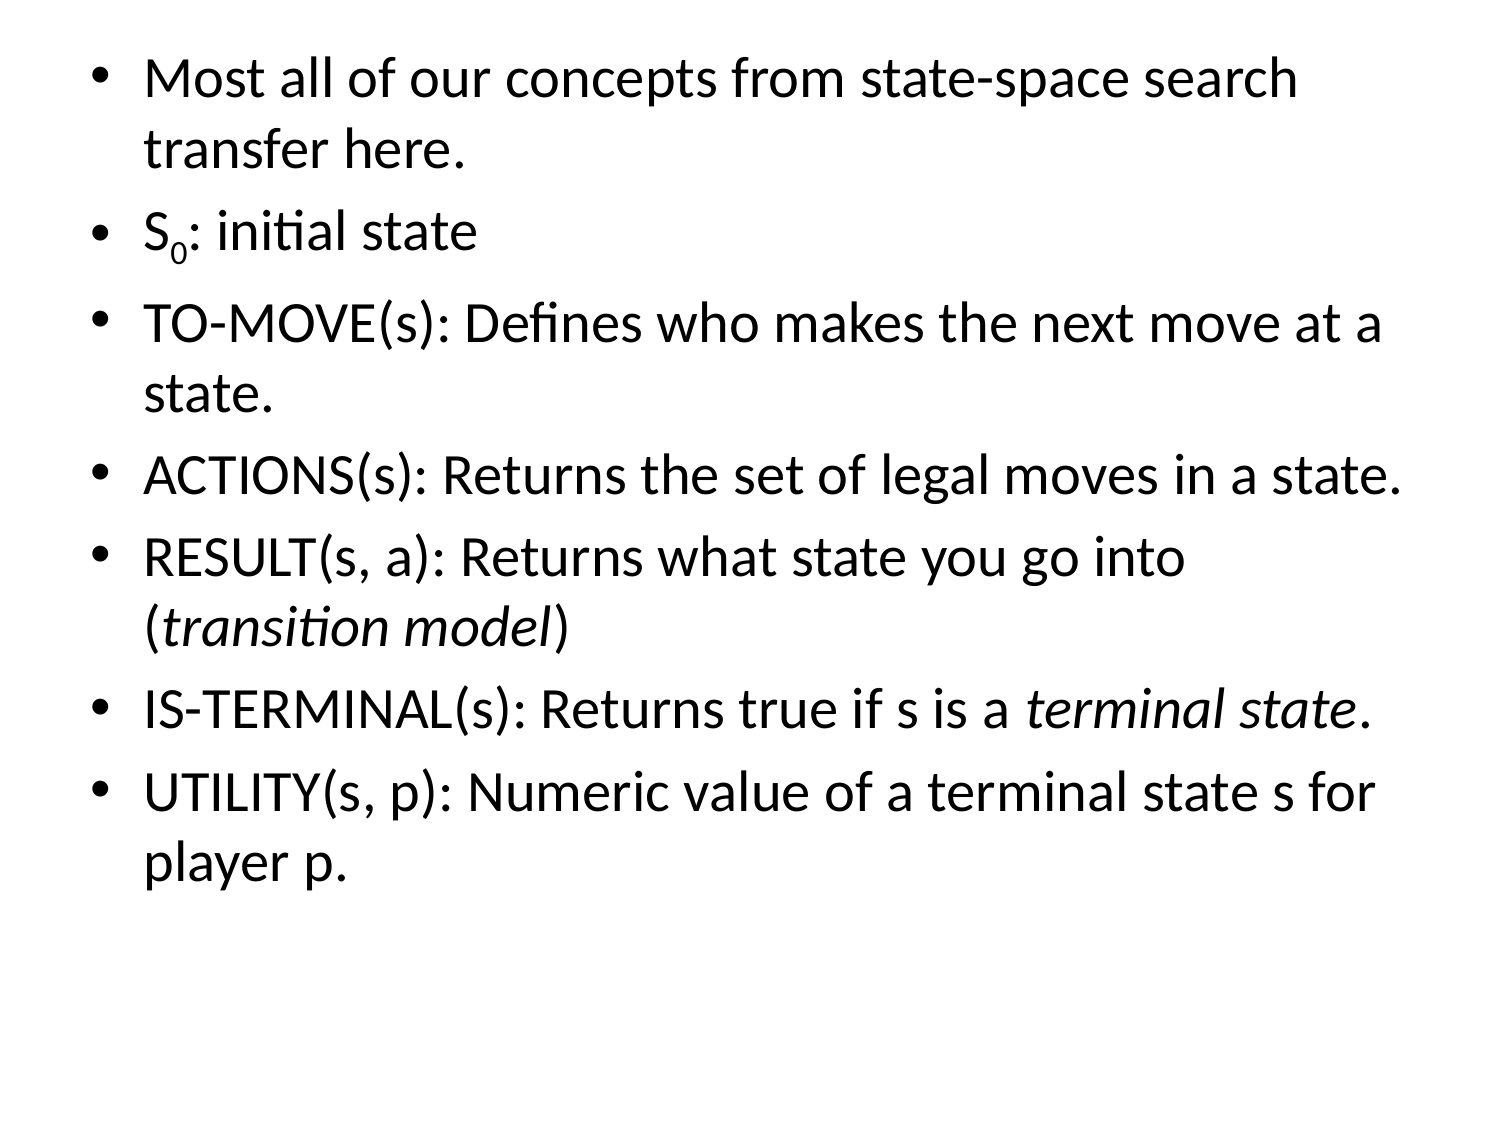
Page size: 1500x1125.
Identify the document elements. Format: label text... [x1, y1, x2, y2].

list Most all of our concepts from state-space search transfer here. S0: initial state TO-MOVE(s): Defines who makes the next move at a state. ACTIONS(s): Returns the set of legal moves in a state. RESULT(s, a): Returns what state you go into (transition model) IS-TERMINAL(s): Returns true if s is a terminal state. UTILITY(s, p): Numeric value of a terminal state s for player p. [75, 31, 1425, 1005]
